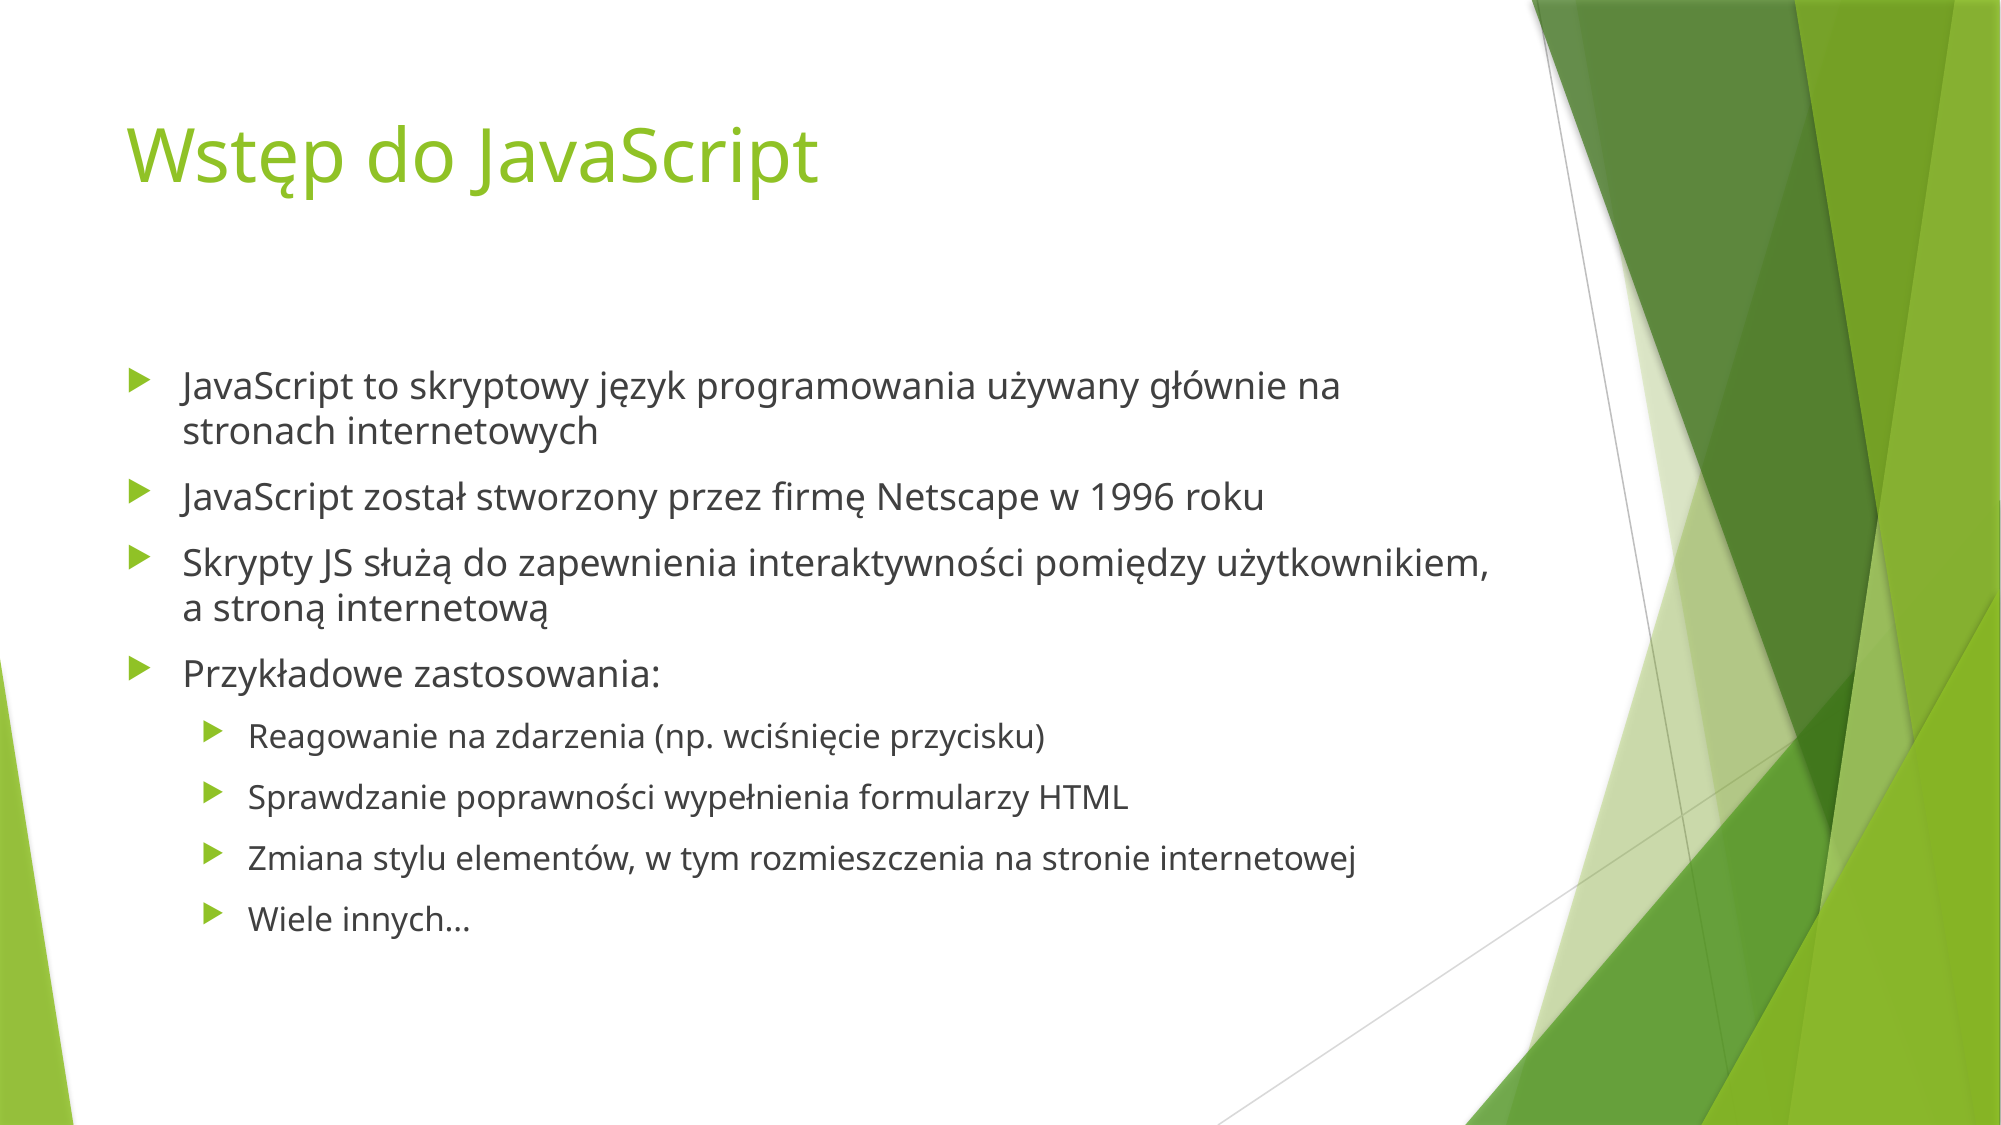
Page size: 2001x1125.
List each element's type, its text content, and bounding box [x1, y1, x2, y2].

list JavaScript to skryptowy język programowania używany głównie na stronach internetowych JavaScript został stworzony przez firmę Netscape w 1996 roku Skrypty JS służą do zapewnienia interaktywności pomiędzy użytkownikiem, a stroną internetową Przykładowe zastosowania: Reagowanie na zdarzenia (np. wciśnięcie przycisku) Sprawdzanie poprawności wypełnienia formularzy HTML Zmiana stylu elementów, w tym rozmieszczenia na stronie internetowej Wiele innych… [111, 354, 1522, 992]
title Wstęp do JavaScript [111, 99, 1522, 317]
